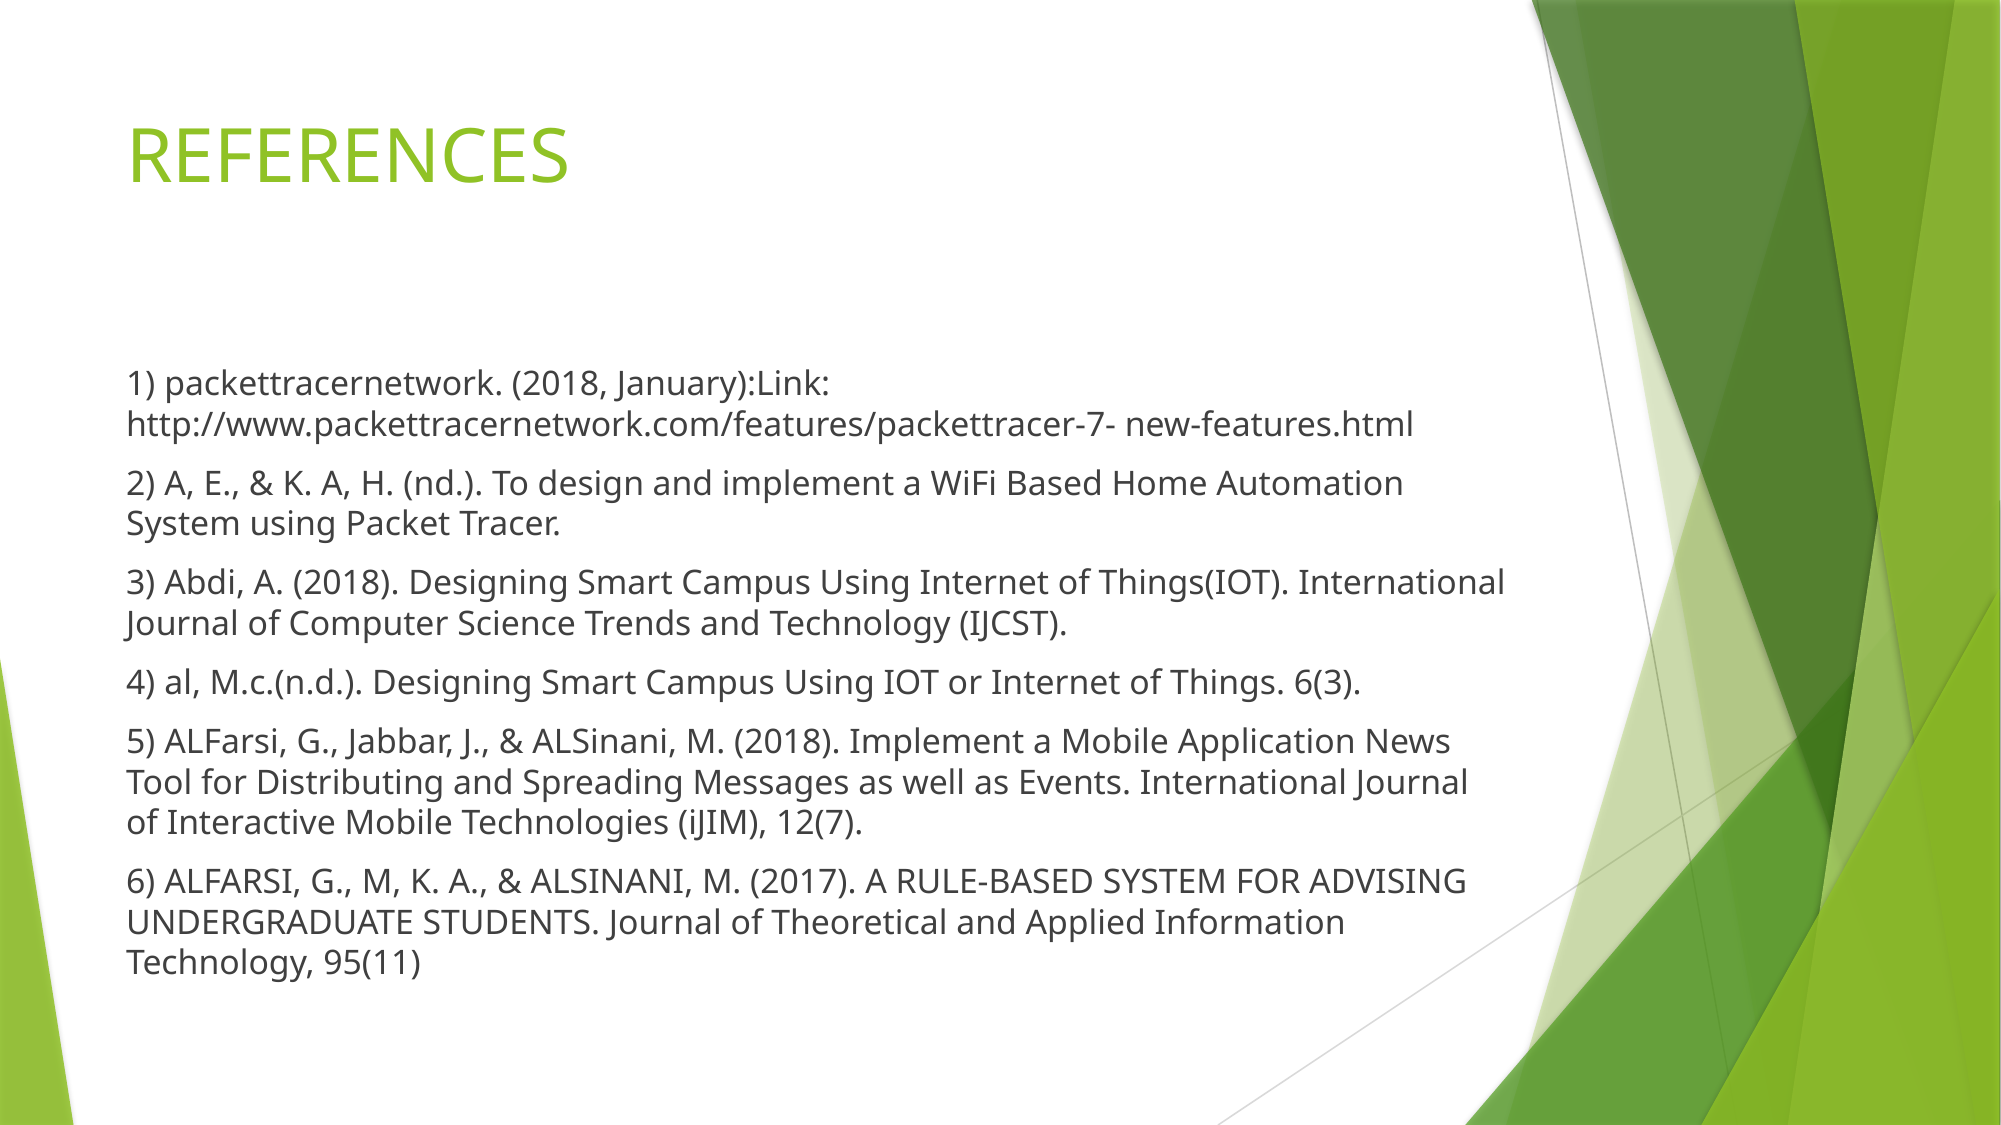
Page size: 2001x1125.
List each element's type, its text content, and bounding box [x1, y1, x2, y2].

list 1) packettracernetwork. (2018, January):Link: http://www.packettracernetwork.com/features/packettracer-7- new-features.html 2) A, E., & K. A, H. (nd.). To design and implement a WiFi Based Home Automation System using Packet Tracer. 3) Abdi, A. (2018). Designing Smart Campus Using Internet of Things(IOT). International Journal of Computer Science Trends and Technology (IJCST). 4) al, M.c.(n.d.). Designing Smart Campus Using IOT or Internet of Things. 6(3). 5) ALFarsi, G., Jabbar, J., & ALSinani, M. (2018). Implement a Mobile Application News Tool for Distributing and Spreading Messages as well as Events. International Journal of Interactive Mobile Technologies (iJIM), 12(7). 6) ALFARSI, G., M, K. A., & ALSINANI, M. (2017). A RULE-BASED SYSTEM FOR ADVISING UNDERGRADUATE STUDENTS. Journal of Theoretical and Applied Information Technology, 95(11) [111, 354, 1522, 992]
title REFERENCES [111, 99, 1522, 317]
